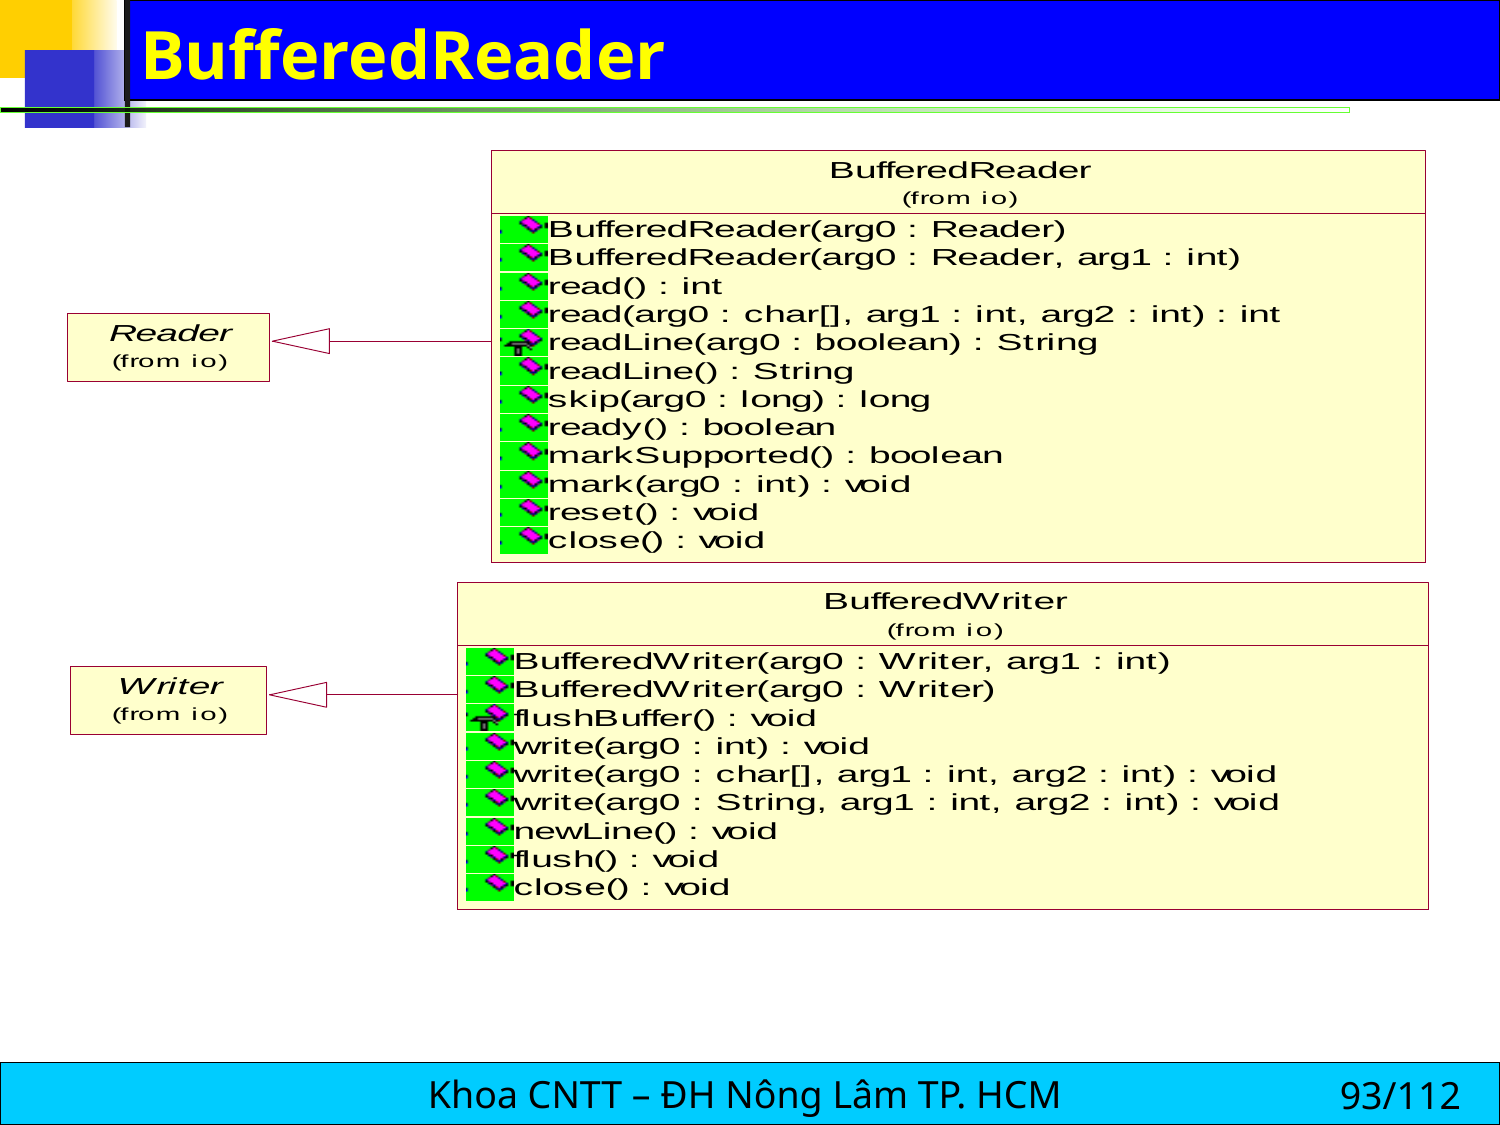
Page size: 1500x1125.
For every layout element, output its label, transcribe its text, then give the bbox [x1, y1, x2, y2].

picture [0, 112, 1500, 951]
title BufferedReader [124, 12, 1467, 101]
